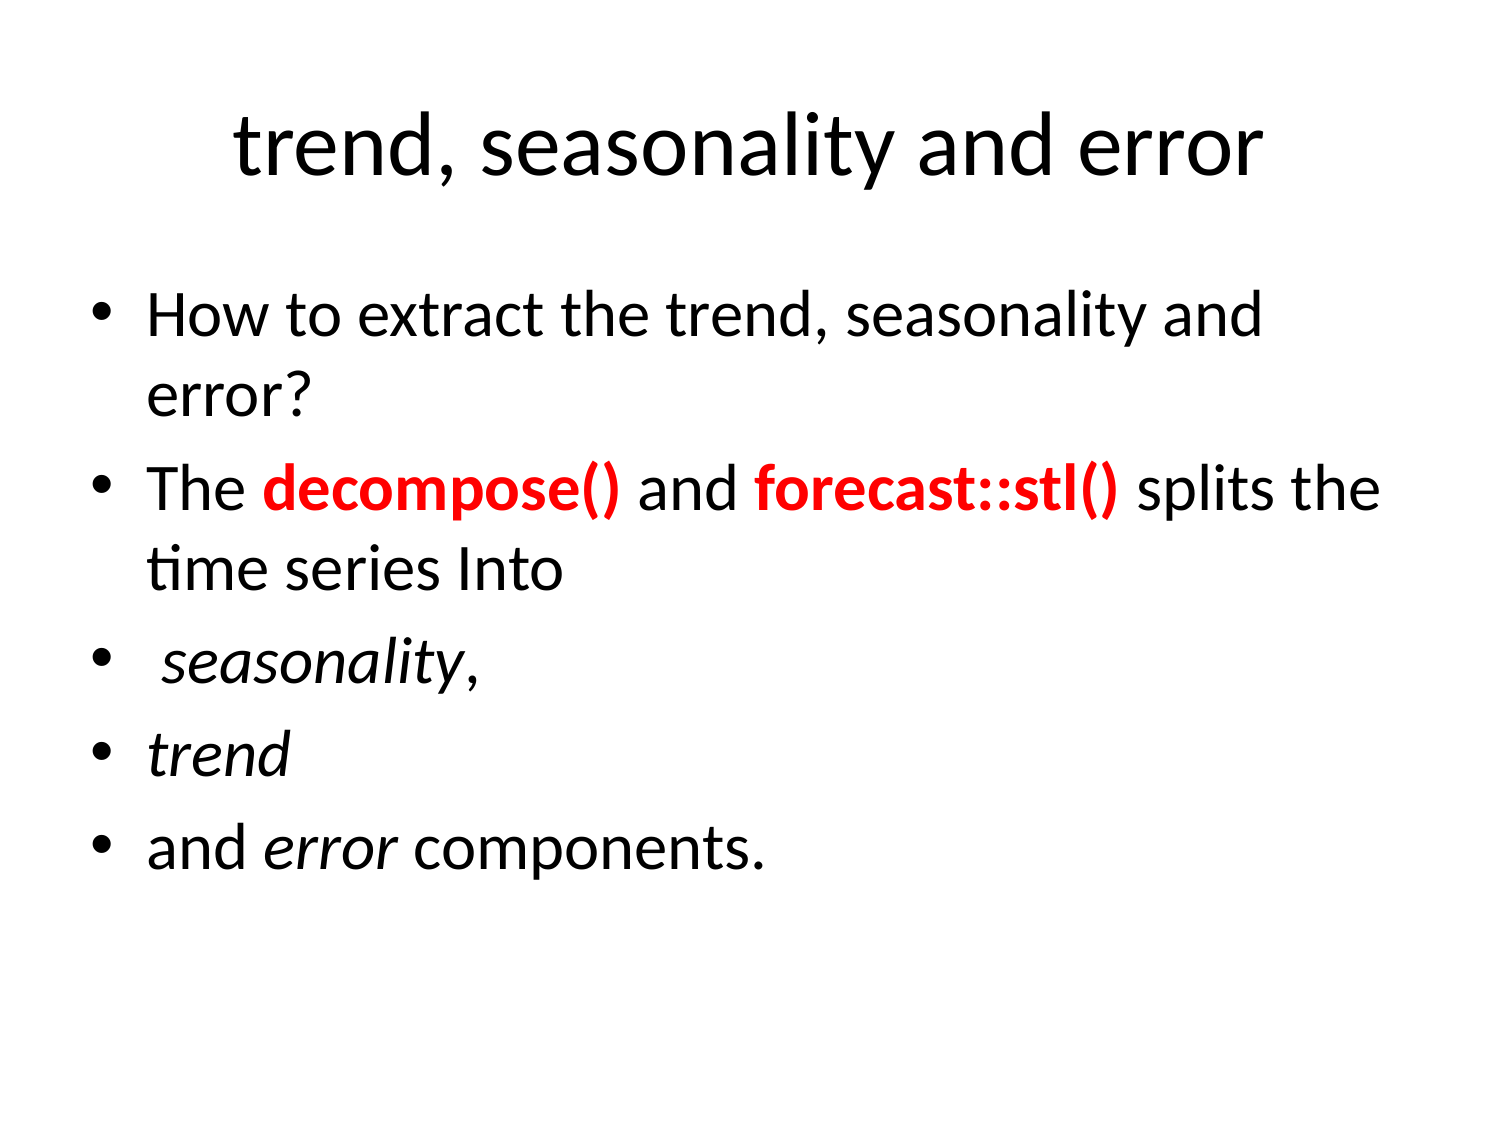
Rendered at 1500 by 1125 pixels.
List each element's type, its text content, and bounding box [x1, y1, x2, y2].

list How to extract the trend, seasonality and error? The decompose() and forecast::stl() splits the time series Into seasonality, trend and error components. [75, 262, 1425, 1005]
title trend, seasonality and error [75, 45, 1425, 233]
